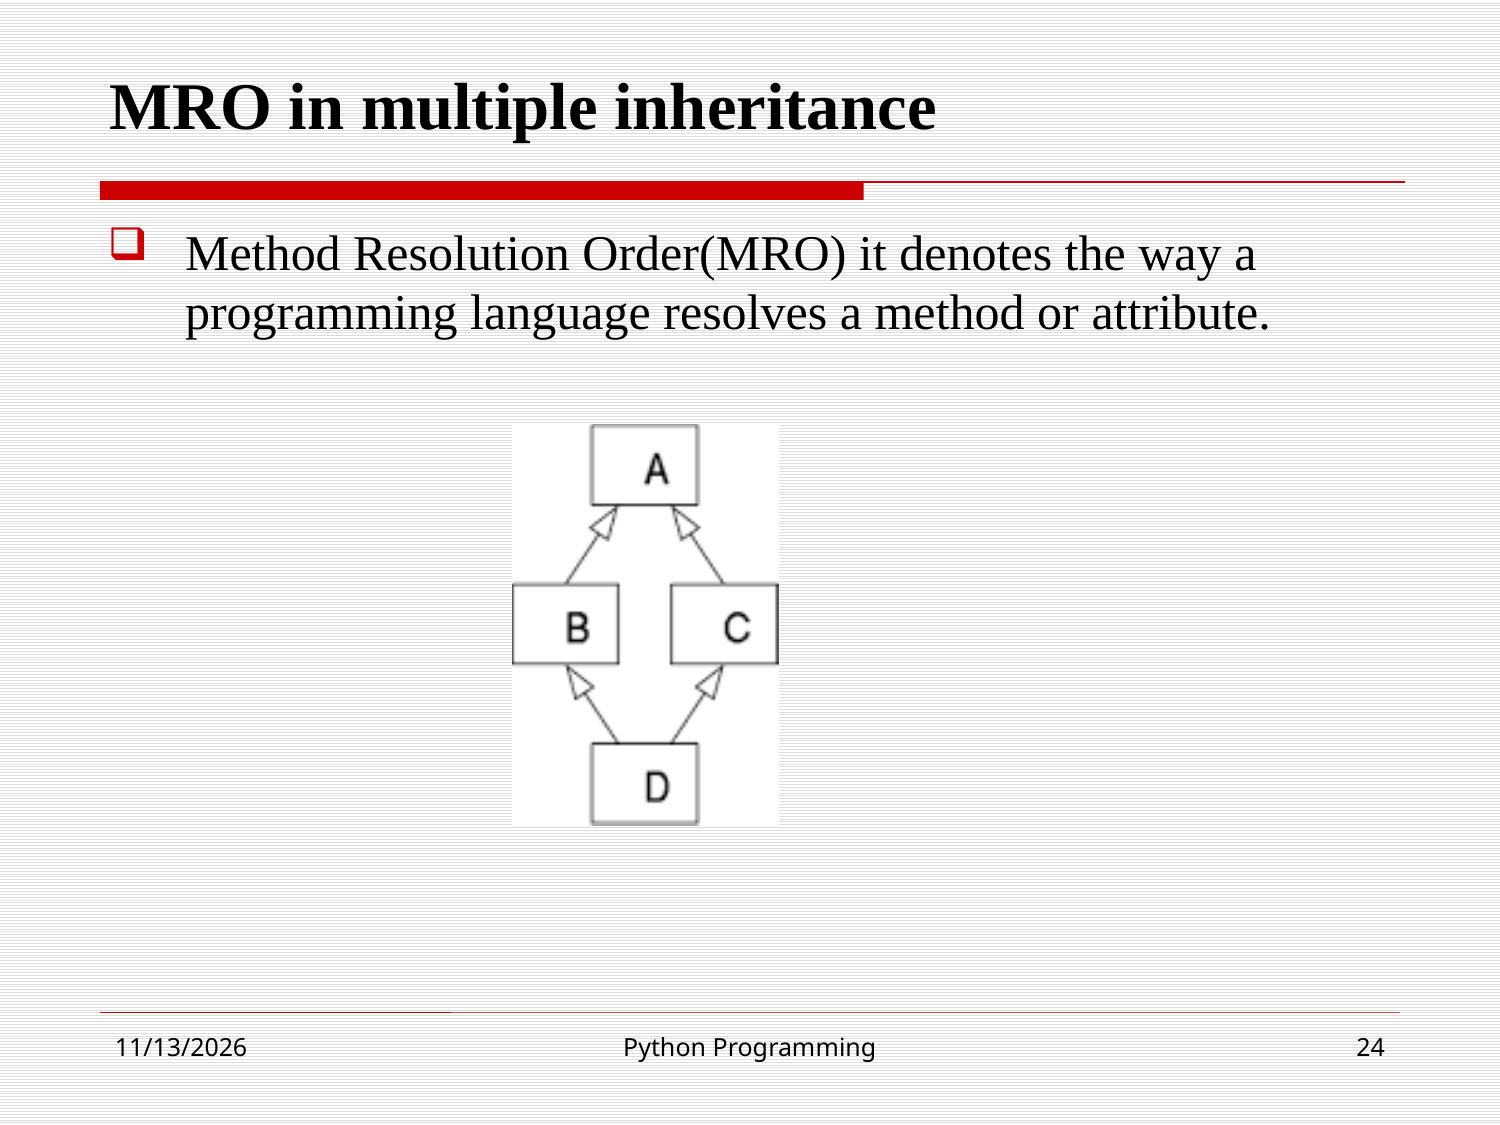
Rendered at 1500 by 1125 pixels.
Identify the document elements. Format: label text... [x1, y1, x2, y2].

footer Python Programming [512, 1024, 988, 1103]
title MRO in multiple inheritance [93, 49, 1407, 151]
list Method Resolution Order(MRO) it denotes the way a programming language resolves a method or attribute. [92, 212, 1406, 988]
slide_number 22-Aug-24 [99, 1024, 425, 1103]
slide_number 24 [1074, 1024, 1400, 1103]
picture [512, 424, 779, 827]
